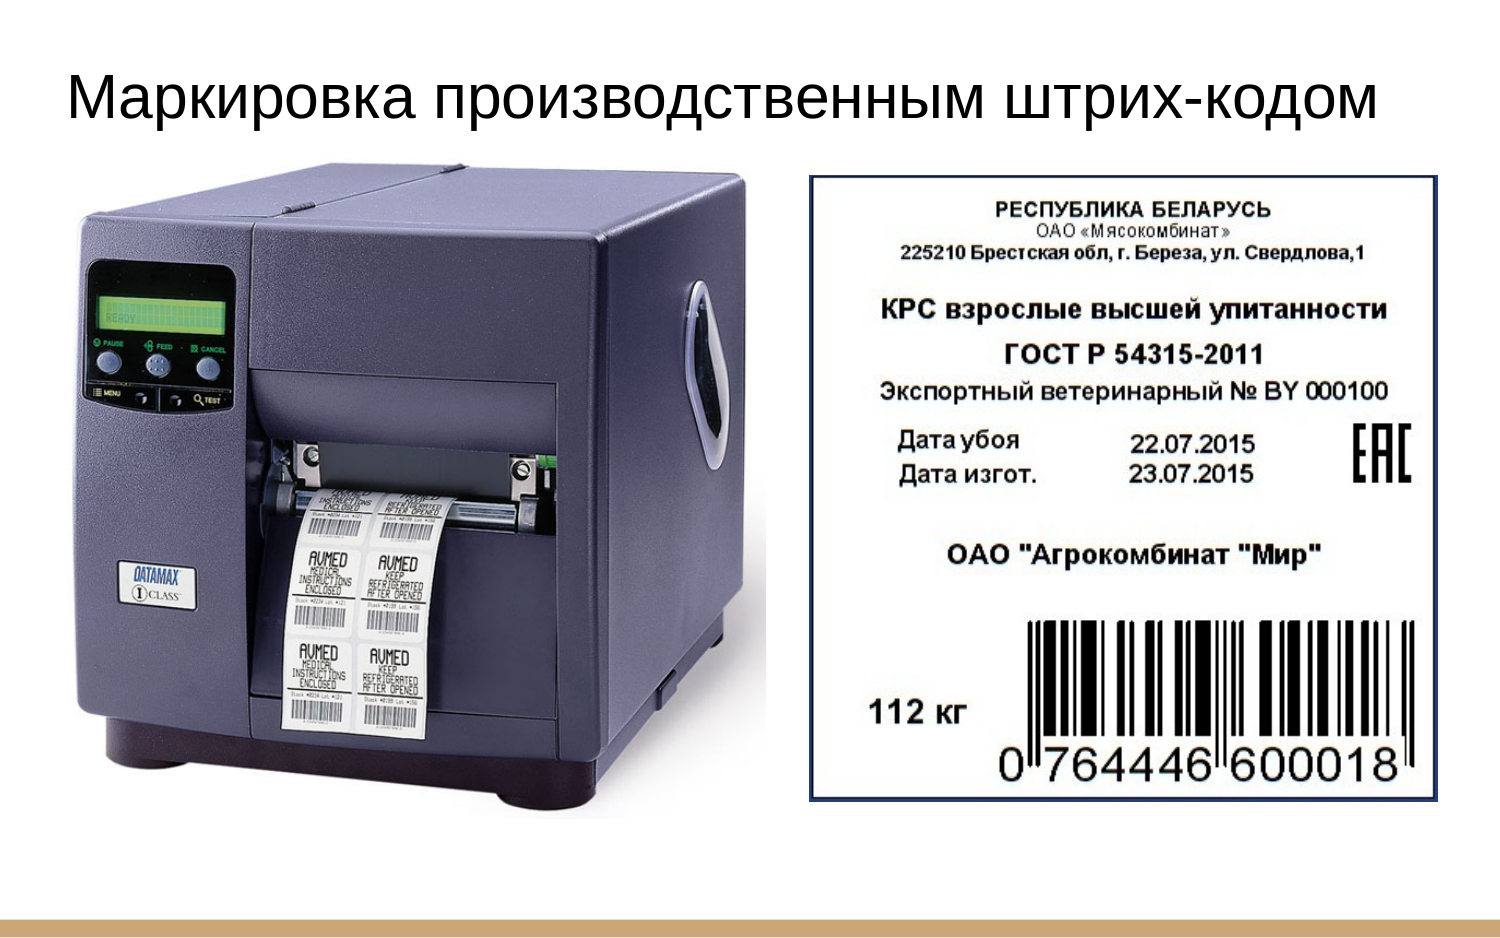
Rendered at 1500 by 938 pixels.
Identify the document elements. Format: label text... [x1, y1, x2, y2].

picture [809, 174, 1438, 802]
picture [66, 157, 766, 820]
title Маркировка производственным штрих-кодом [51, 57, 1449, 147]
